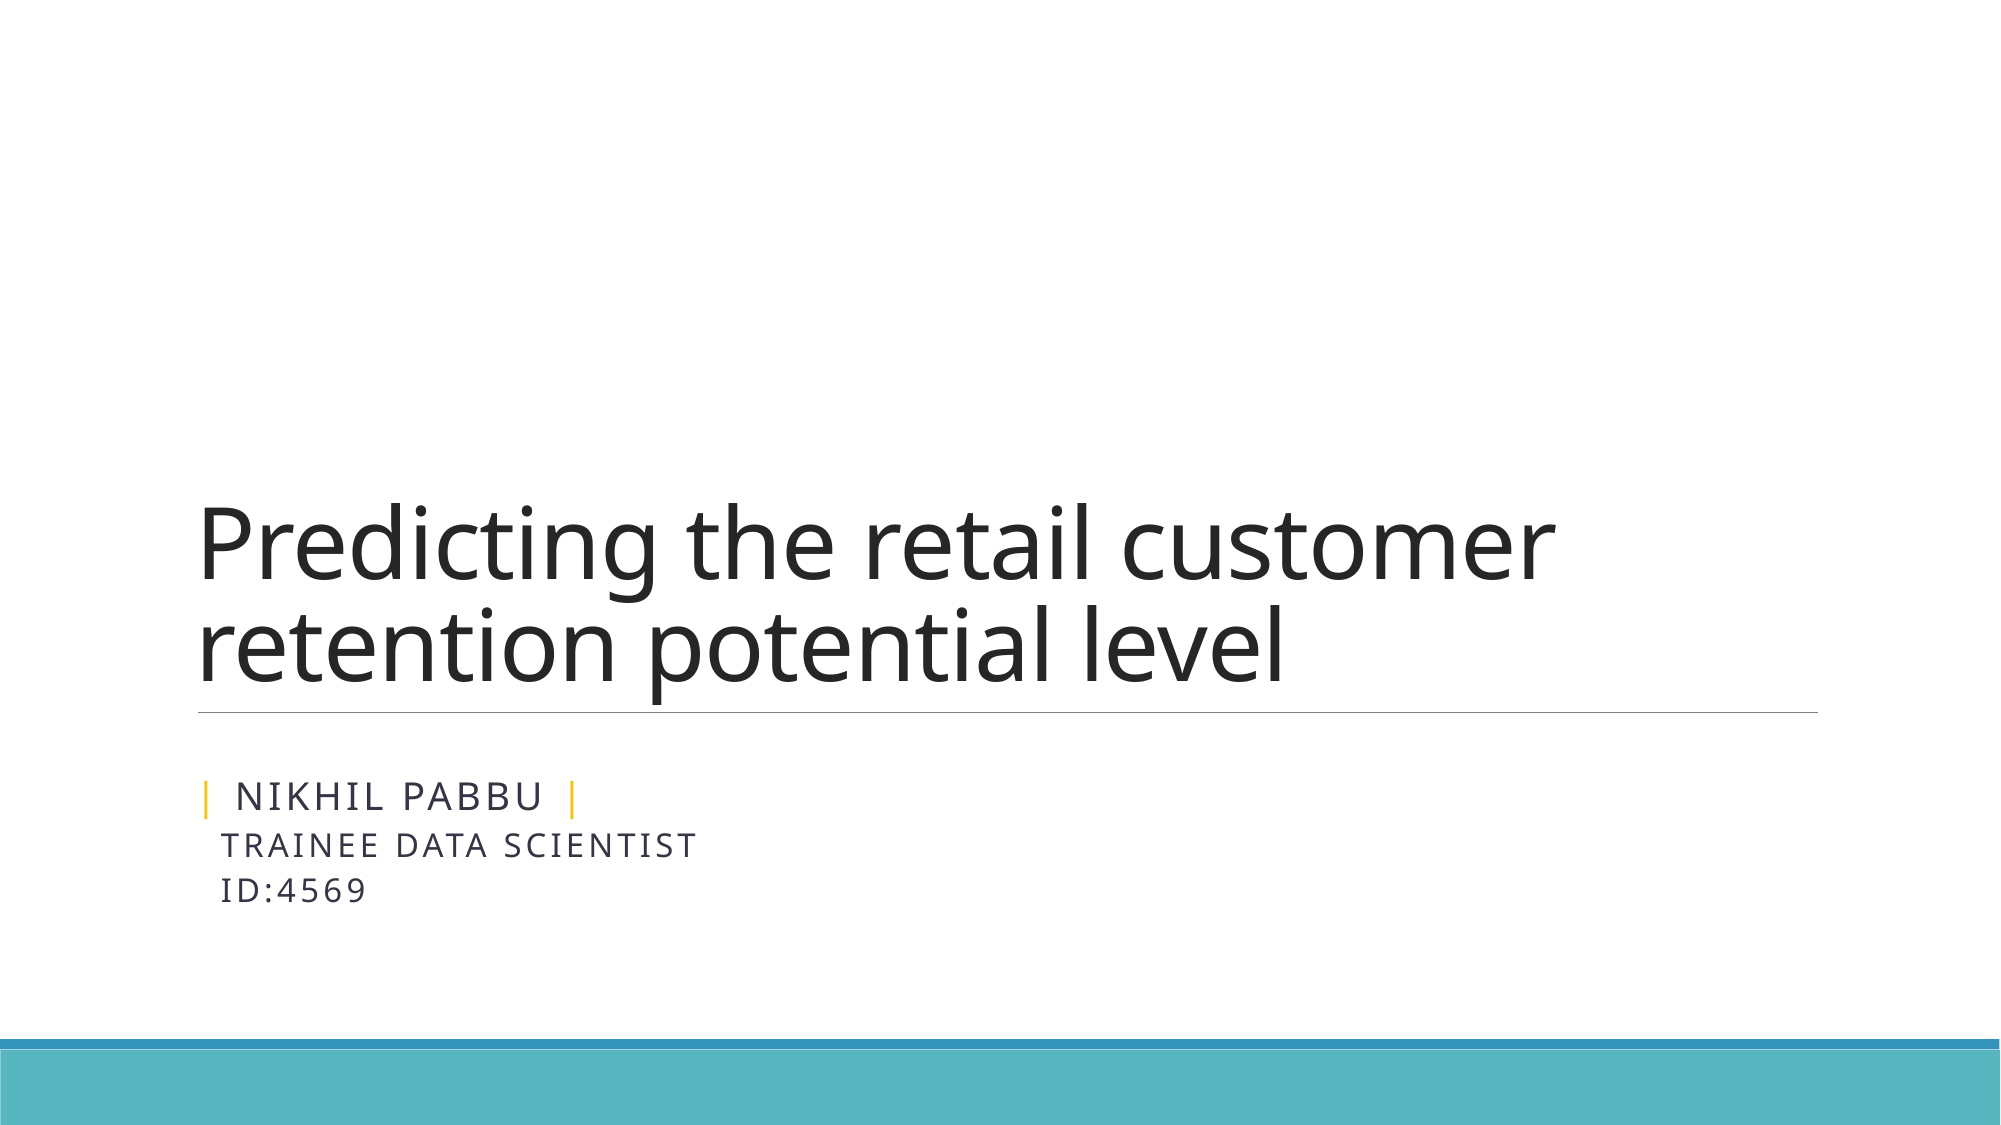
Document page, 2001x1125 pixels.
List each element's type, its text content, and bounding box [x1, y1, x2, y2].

subtitle | Nikhil pabbu | Trainee Data Scientist Id:4569 [180, 730, 1831, 919]
title Predicting the retail customer retention potential level [180, 124, 1830, 710]
